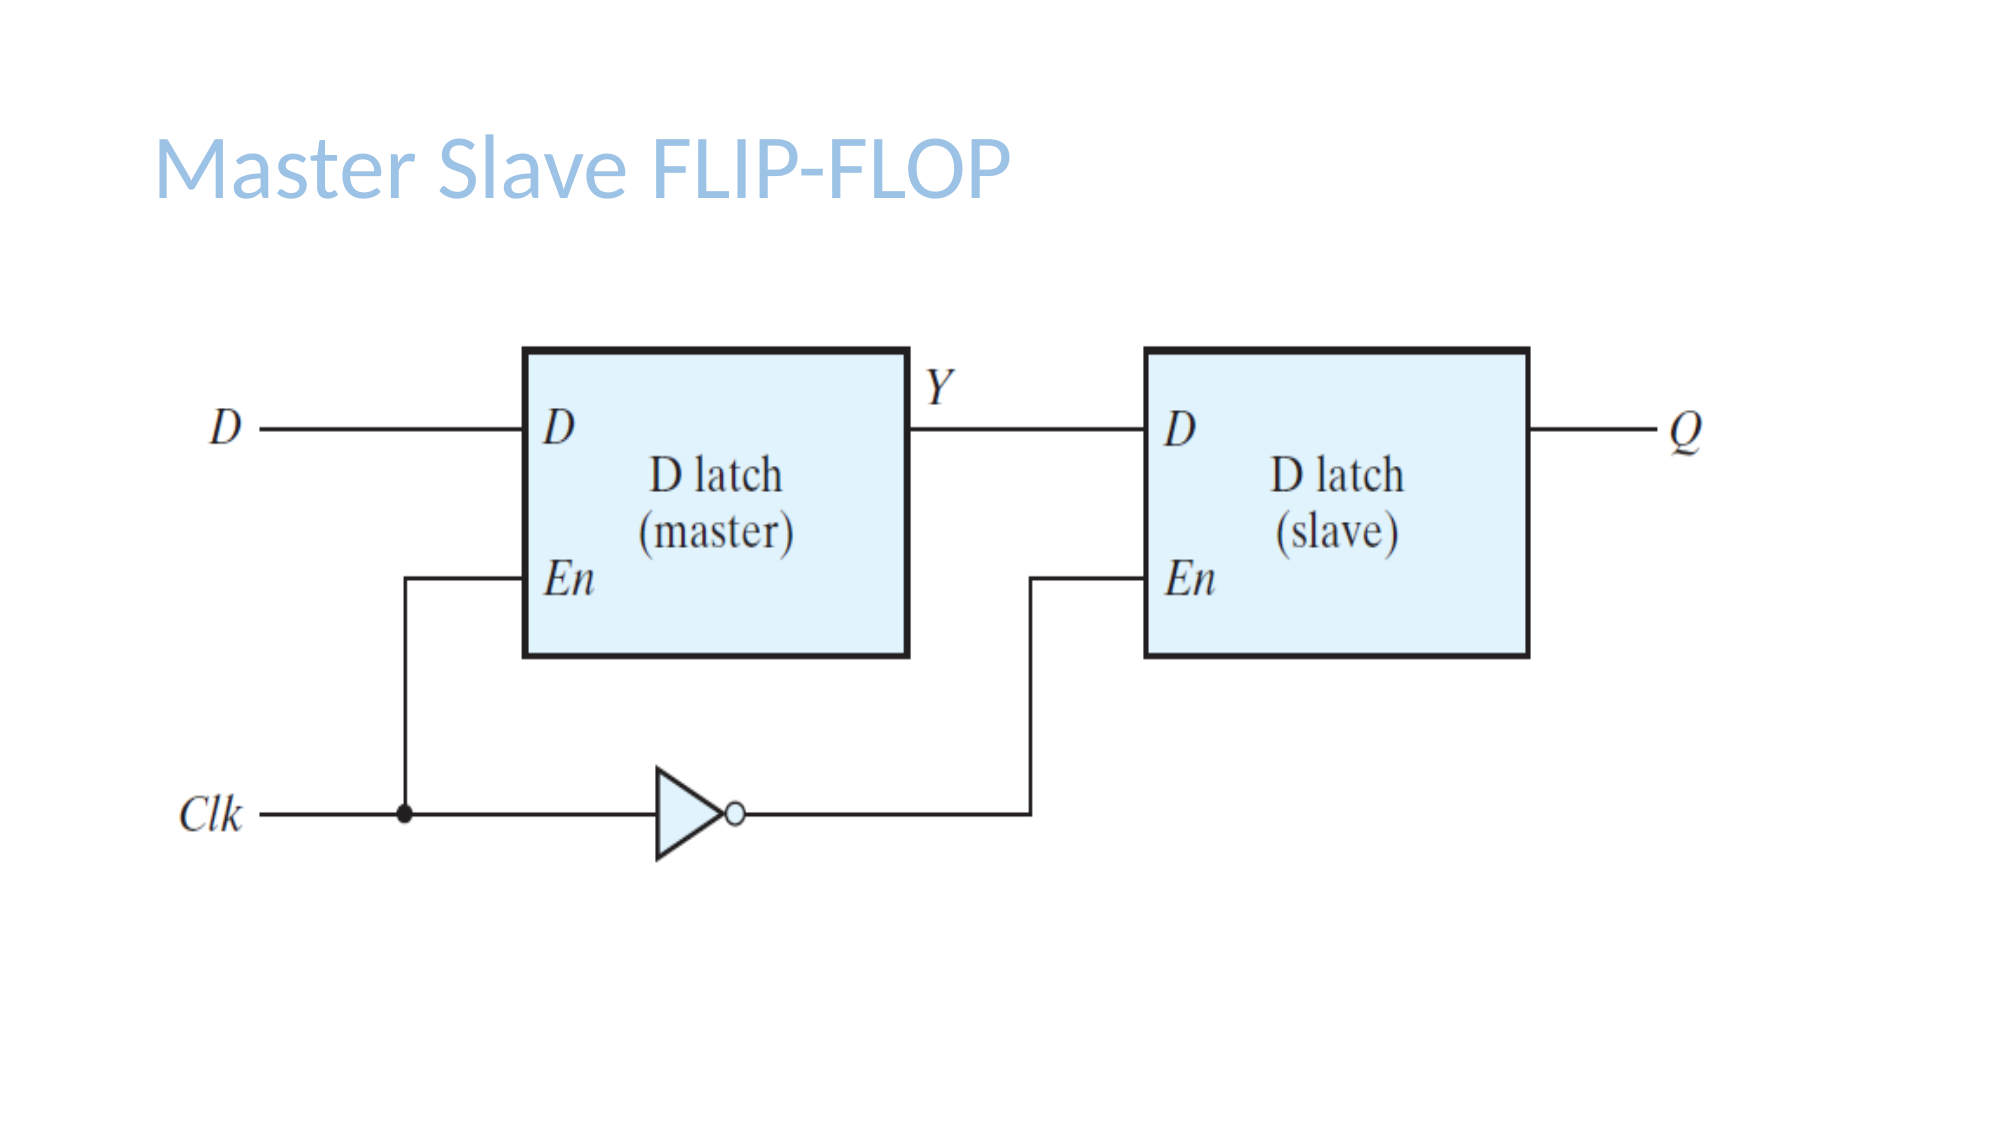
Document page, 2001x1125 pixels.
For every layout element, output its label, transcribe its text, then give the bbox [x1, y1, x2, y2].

picture [173, 320, 1722, 872]
title Master Slave FLIP-FLOP [137, 59, 1863, 278]
